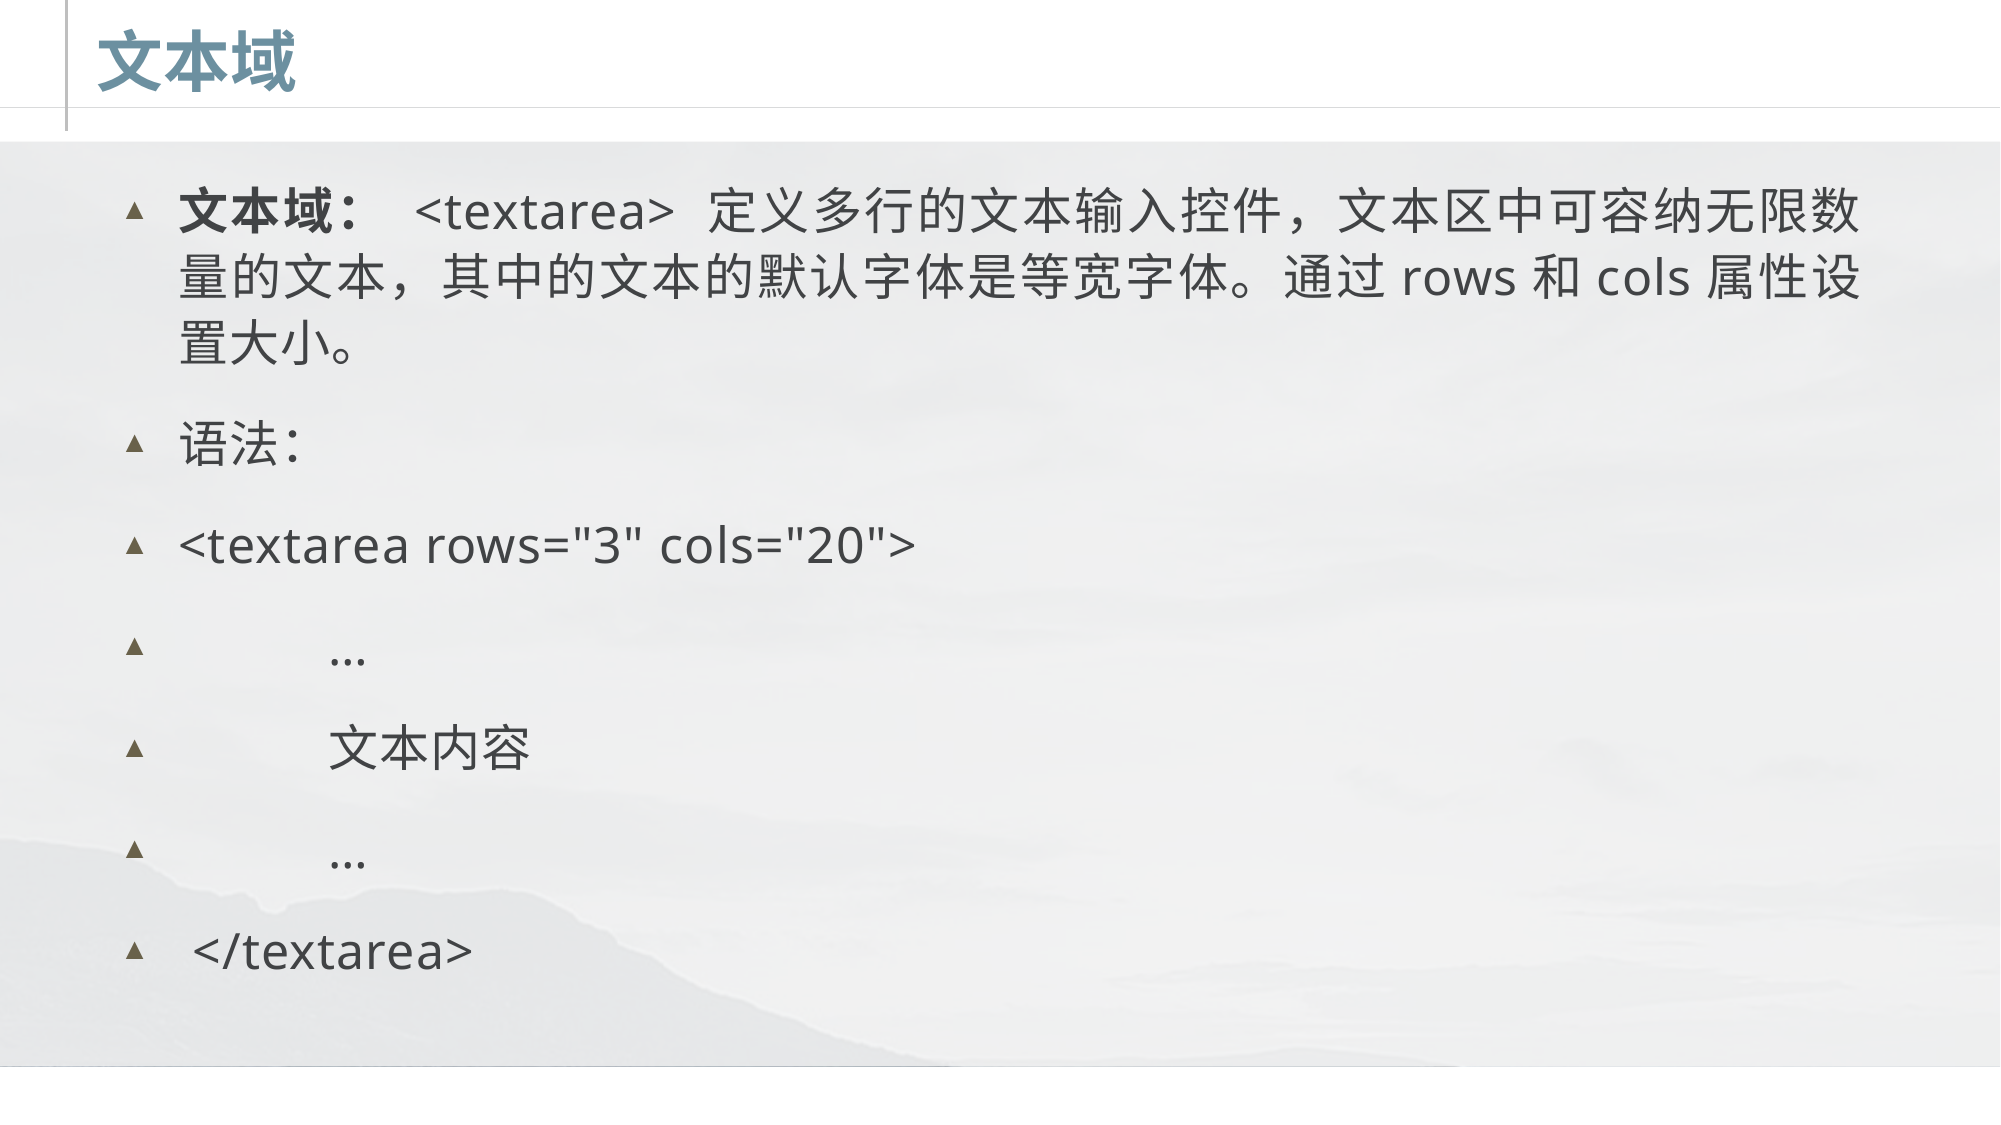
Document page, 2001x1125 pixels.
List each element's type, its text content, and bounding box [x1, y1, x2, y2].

list 文本域： <textarea> 定义多行的文本输入控件，文本区中可容纳无限数量的文本，其中的文本的默认字体是等宽字体。通过rows和cols属性设置大小。 语法： <textarea rows="3" cols="20"> … 文本内容 … </textarea> [104, 165, 1879, 1050]
title 文本域 [81, 15, 1879, 109]
